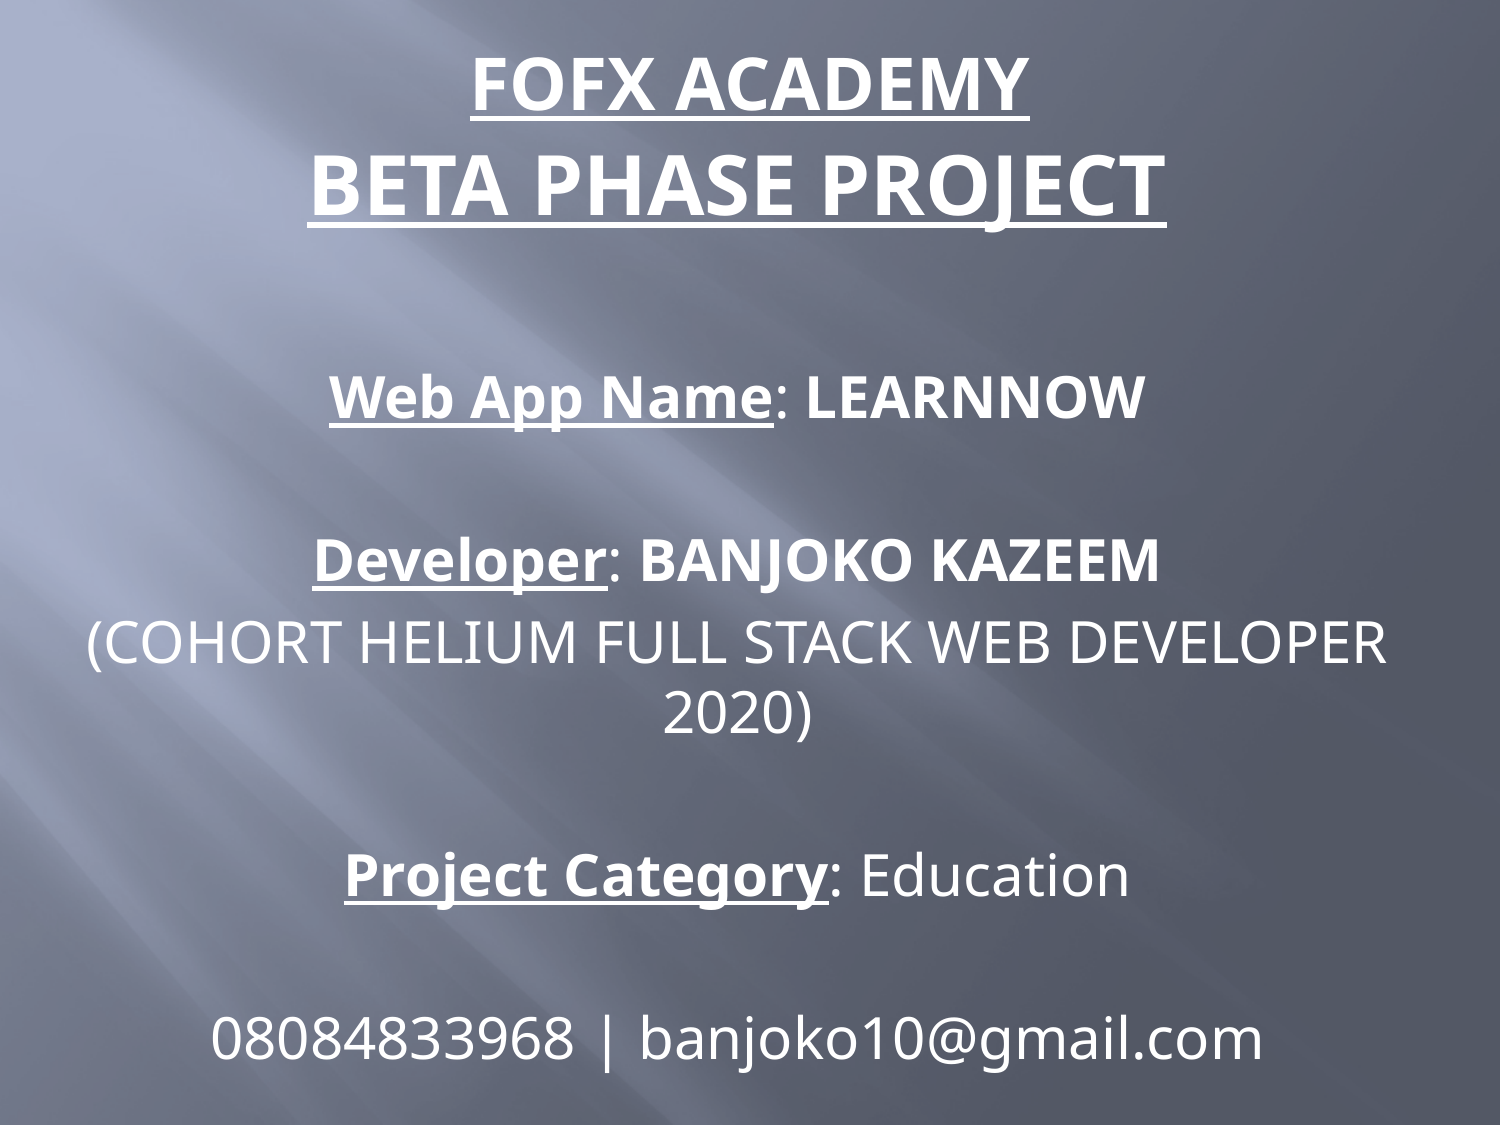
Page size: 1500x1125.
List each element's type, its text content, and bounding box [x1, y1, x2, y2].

title Fofx Academy [112, 37, 1388, 125]
subtitle BETA PHASE PROJECT Web App Name: LEARNNOW Developer: BANJOKO KAZEEM (COHORT HELIUM FULL STACK WEB DEVELOPER 2020) Project Category: Education 08084833968 | banjoko10@gmail.com [37, 125, 1438, 1088]
